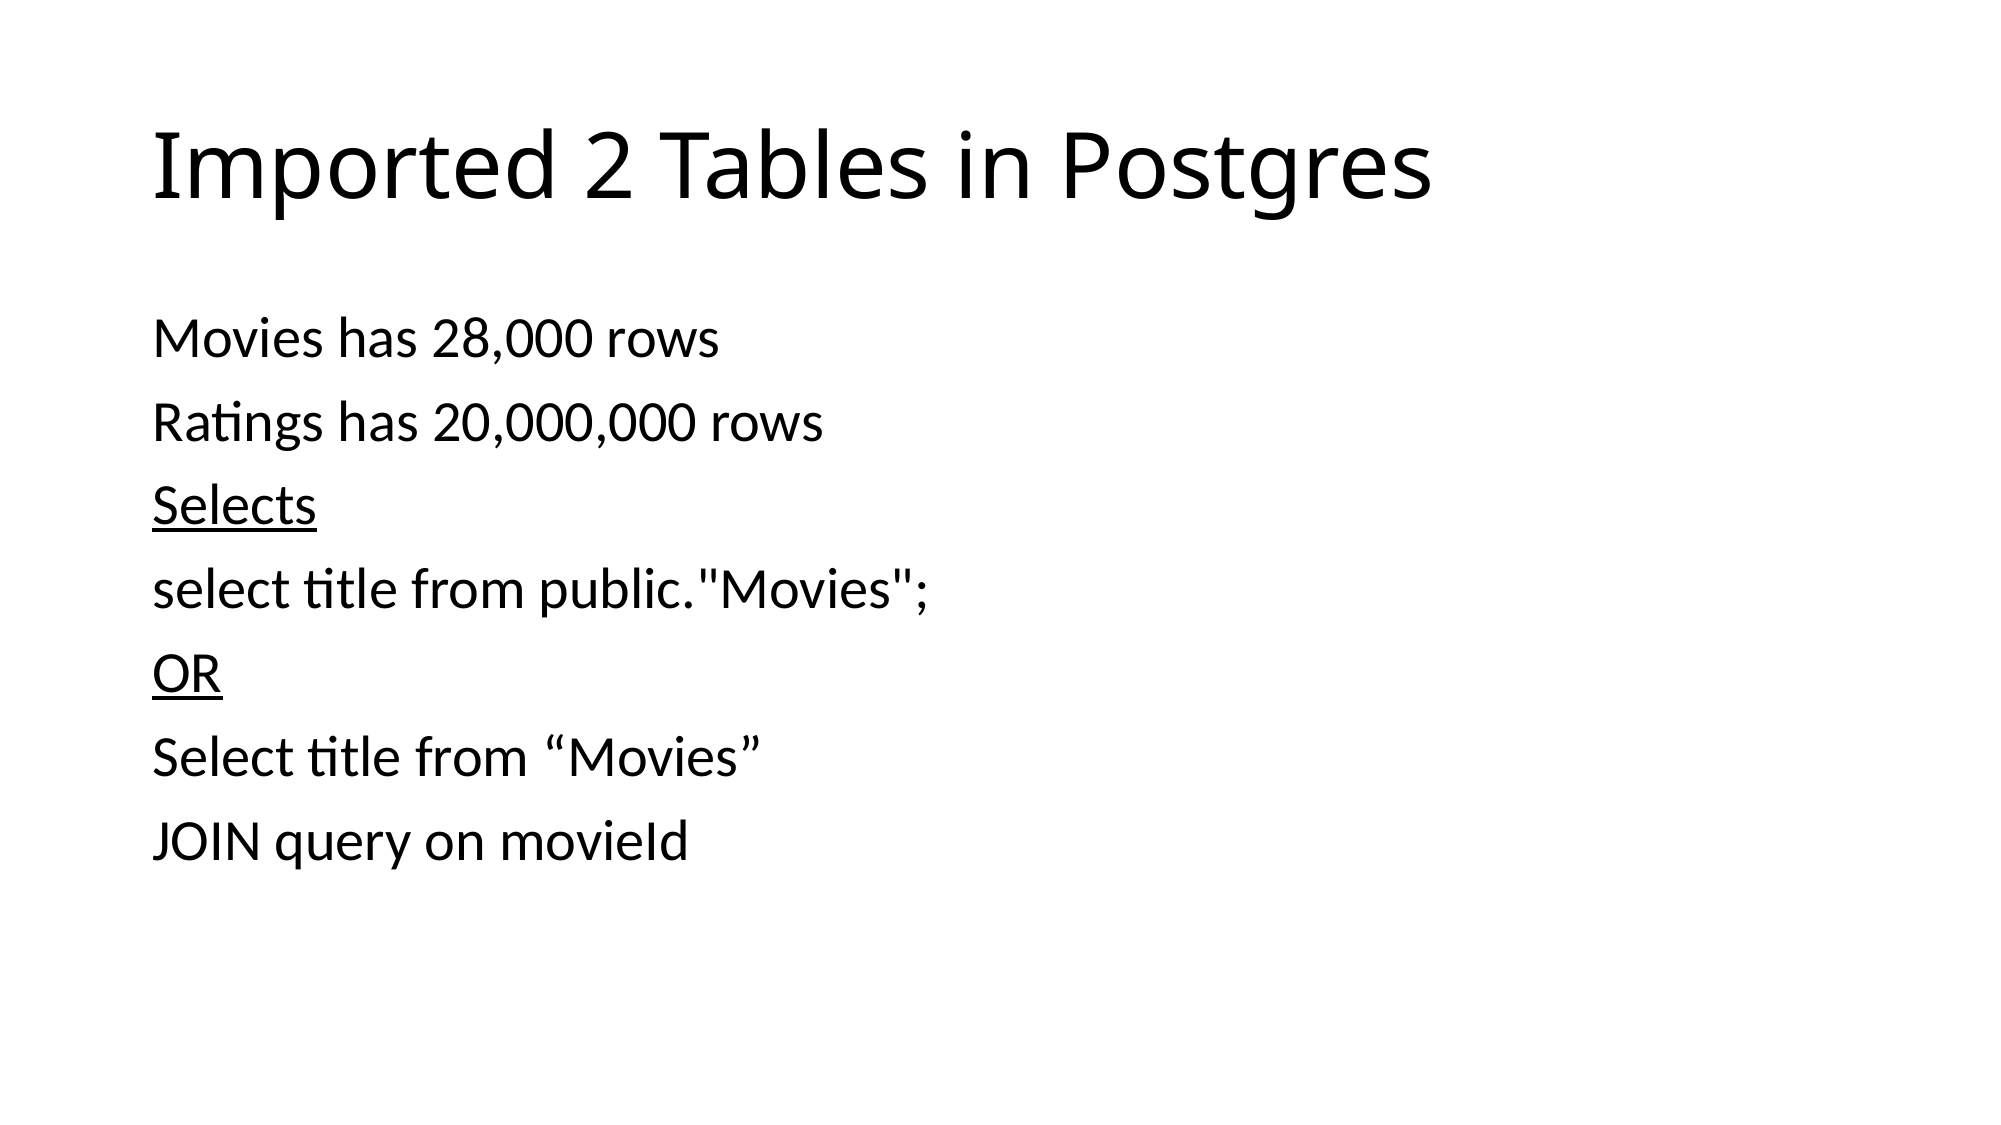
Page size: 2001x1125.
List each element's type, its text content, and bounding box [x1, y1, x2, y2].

list Movies has 28,000 rows Ratings has 20,000,000 rows Selects select title from public."Movies"; OR Select title from “Movies” JOIN query on movieId [137, 299, 1863, 1014]
title Imported 2 Tables in Postgres [137, 59, 1863, 278]
